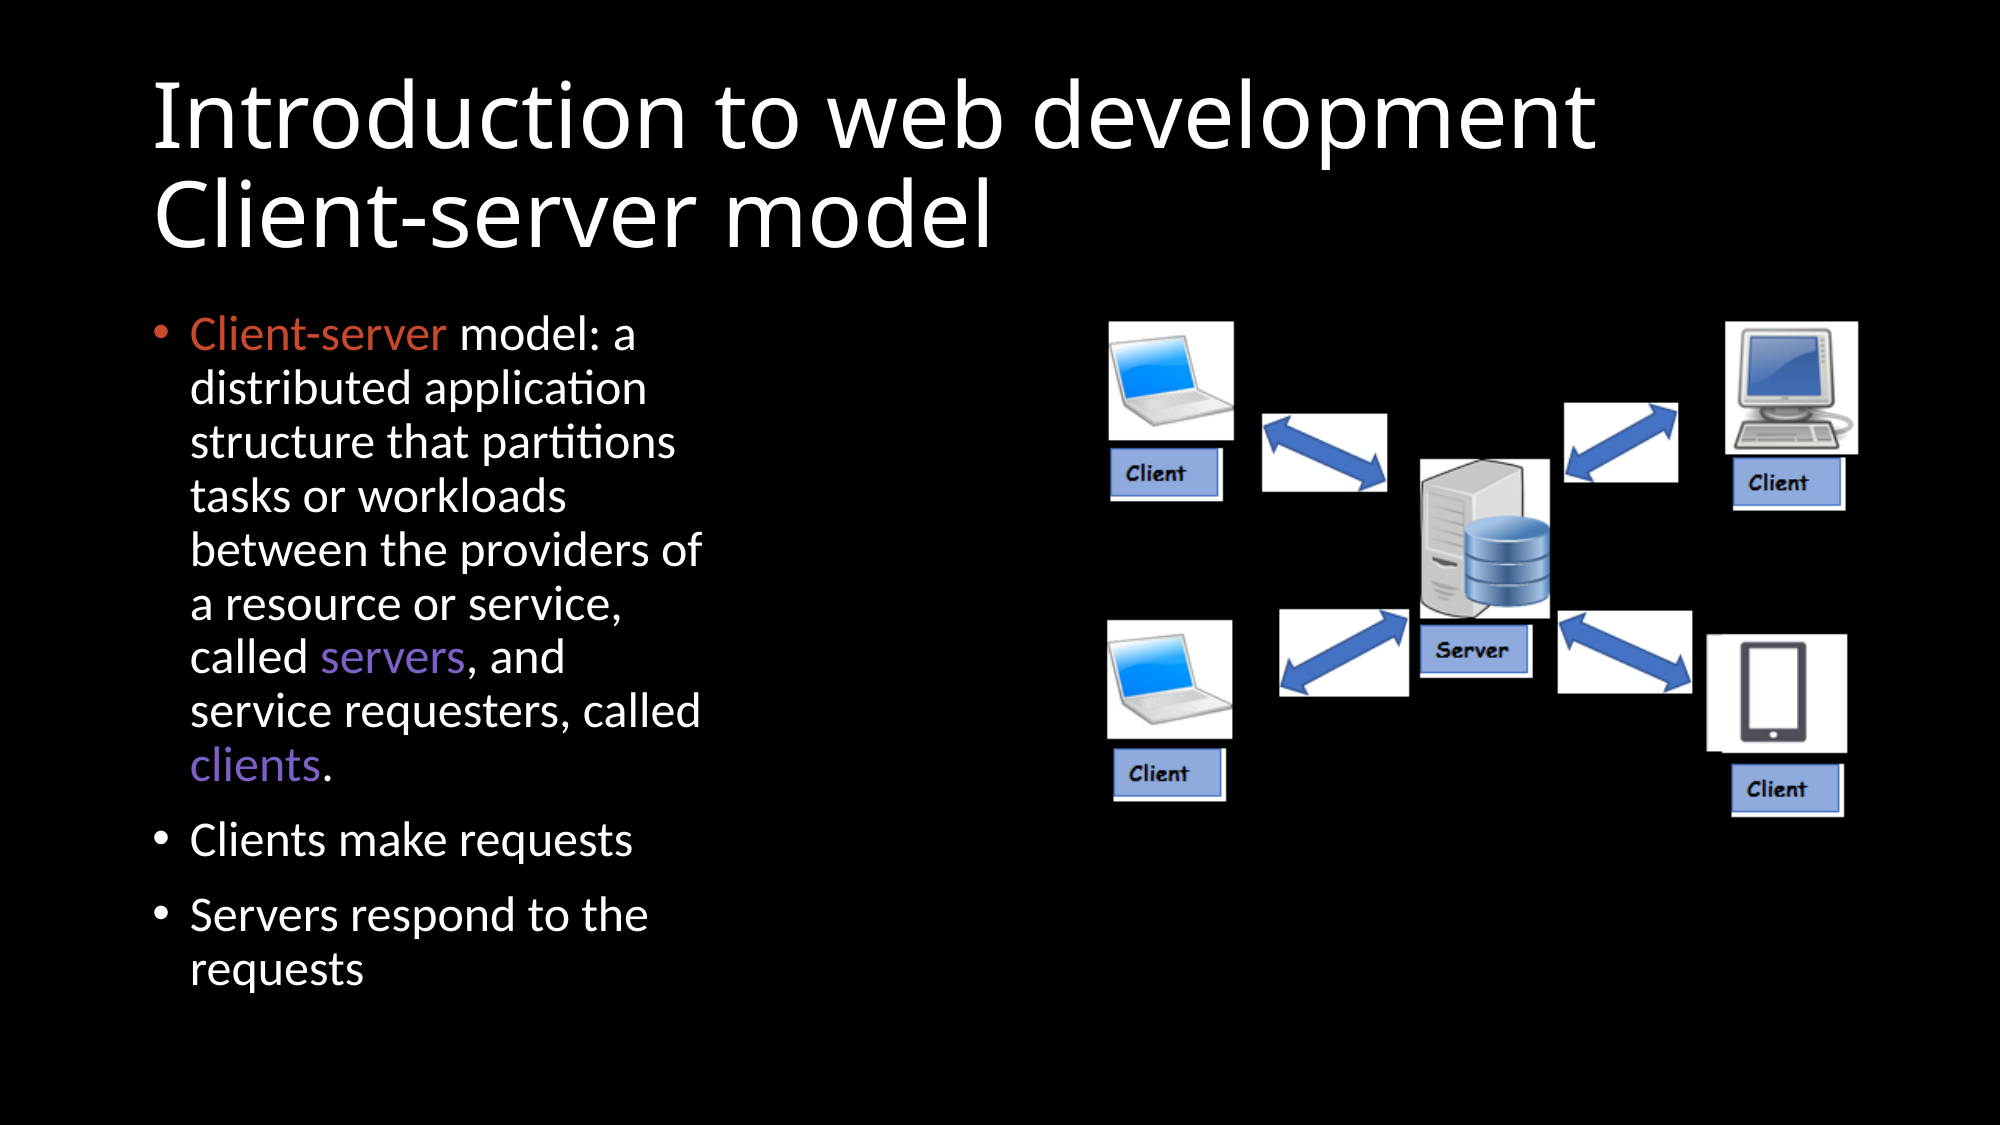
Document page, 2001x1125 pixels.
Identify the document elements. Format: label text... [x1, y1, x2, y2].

title Introduction to web development Client-server model [137, 59, 1863, 278]
picture [1084, 292, 1896, 833]
list Client-server model: a distributed application structure that partitions tasks or workloads between the providers of a resource or service, called servers, and service requesters, called clients. Clients make requests Servers respond to the requests [137, 299, 725, 1054]
